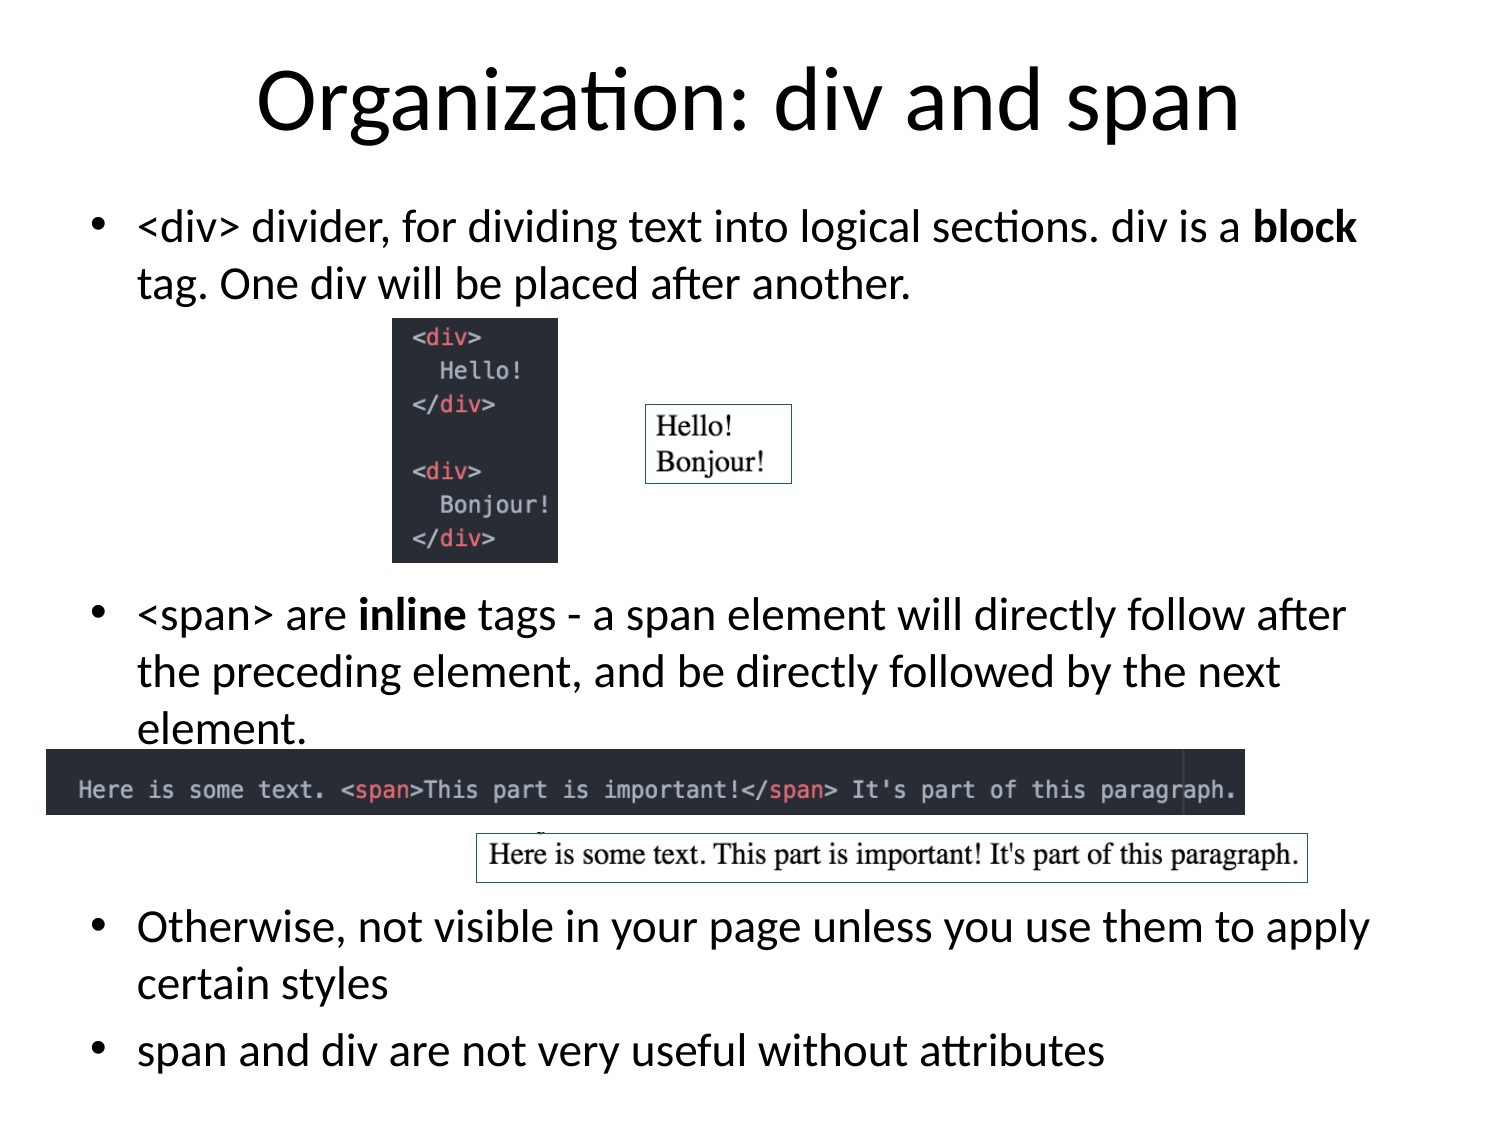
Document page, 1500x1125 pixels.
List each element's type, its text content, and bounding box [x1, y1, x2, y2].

title Organization: div and span [75, 0, 1425, 187]
picture [392, 318, 558, 563]
list <div> divider, for dividing text into logical sections. div is a block tag. One div will be placed after another. <span> are inline tags - a span element will directly follow after the preceding element, and be directly followed by the next element. Otherwise, not visible in your page unless you use them to apply certain styles span and div are not very useful without attributes [75, 187, 1425, 1093]
picture [645, 403, 792, 484]
picture [475, 832, 1308, 884]
picture [46, 749, 1245, 815]
